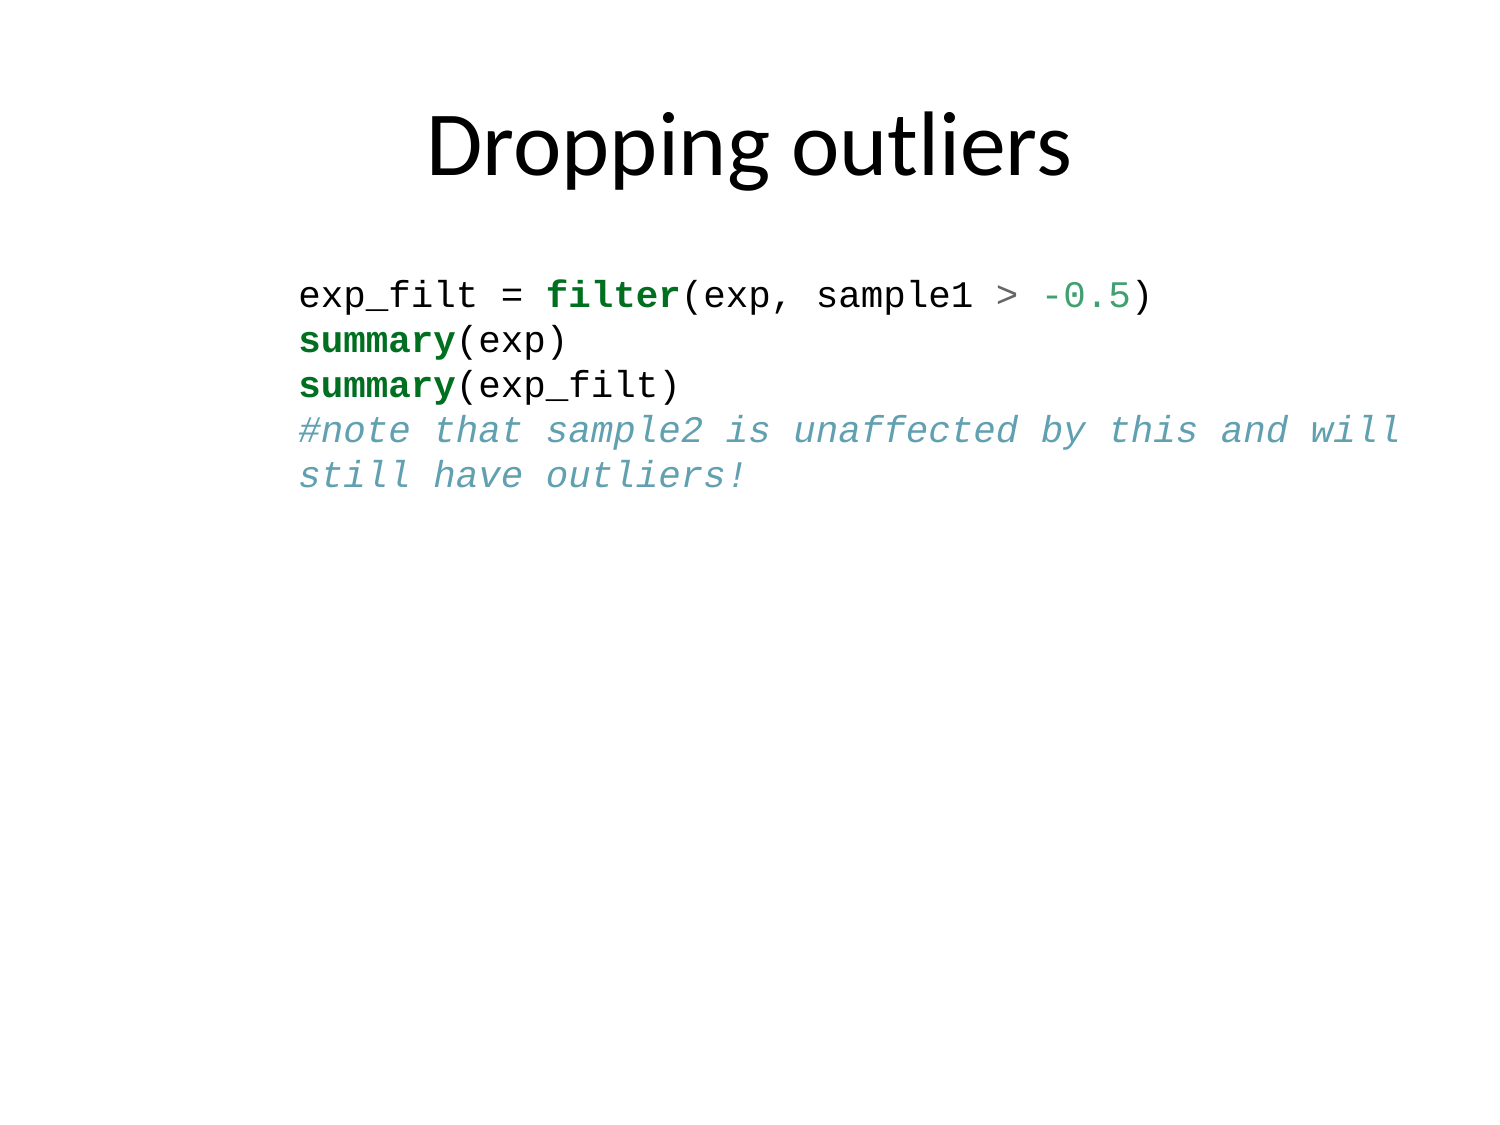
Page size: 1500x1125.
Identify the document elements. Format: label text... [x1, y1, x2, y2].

title Dropping outliers [75, 45, 1425, 233]
list exp_filt = filter(exp, sample1 > -0.5) summary(exp) summary(exp_filt) #note that sample2 is unaffected by this and will still have outliers! [75, 262, 1425, 1005]
